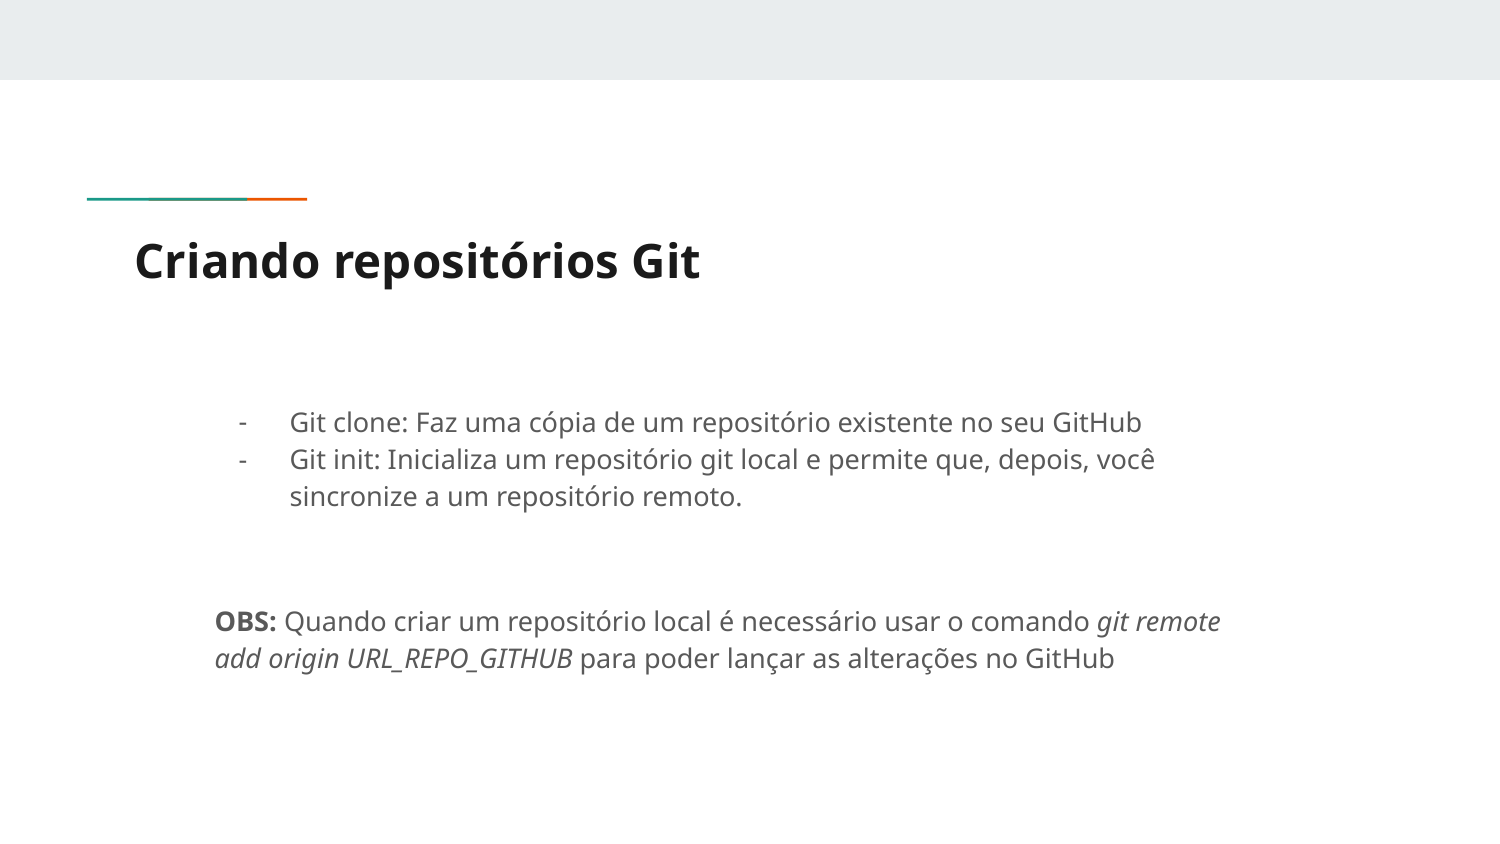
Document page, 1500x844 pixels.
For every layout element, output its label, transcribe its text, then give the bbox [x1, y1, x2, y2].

list Git clone: Faz uma cópia de um repositório existente no seu GitHub Git init: Inicializa um repositório git local e permite que, depois, você sincronize a um repositório remoto. OBS: Quando criar um repositório local é necessário usar o comando git remote add origin URL_REPO_GITHUB para poder lançar as alterações no GitHub [199, 385, 1284, 707]
title Criando repositórios Git [119, 216, 1381, 305]
